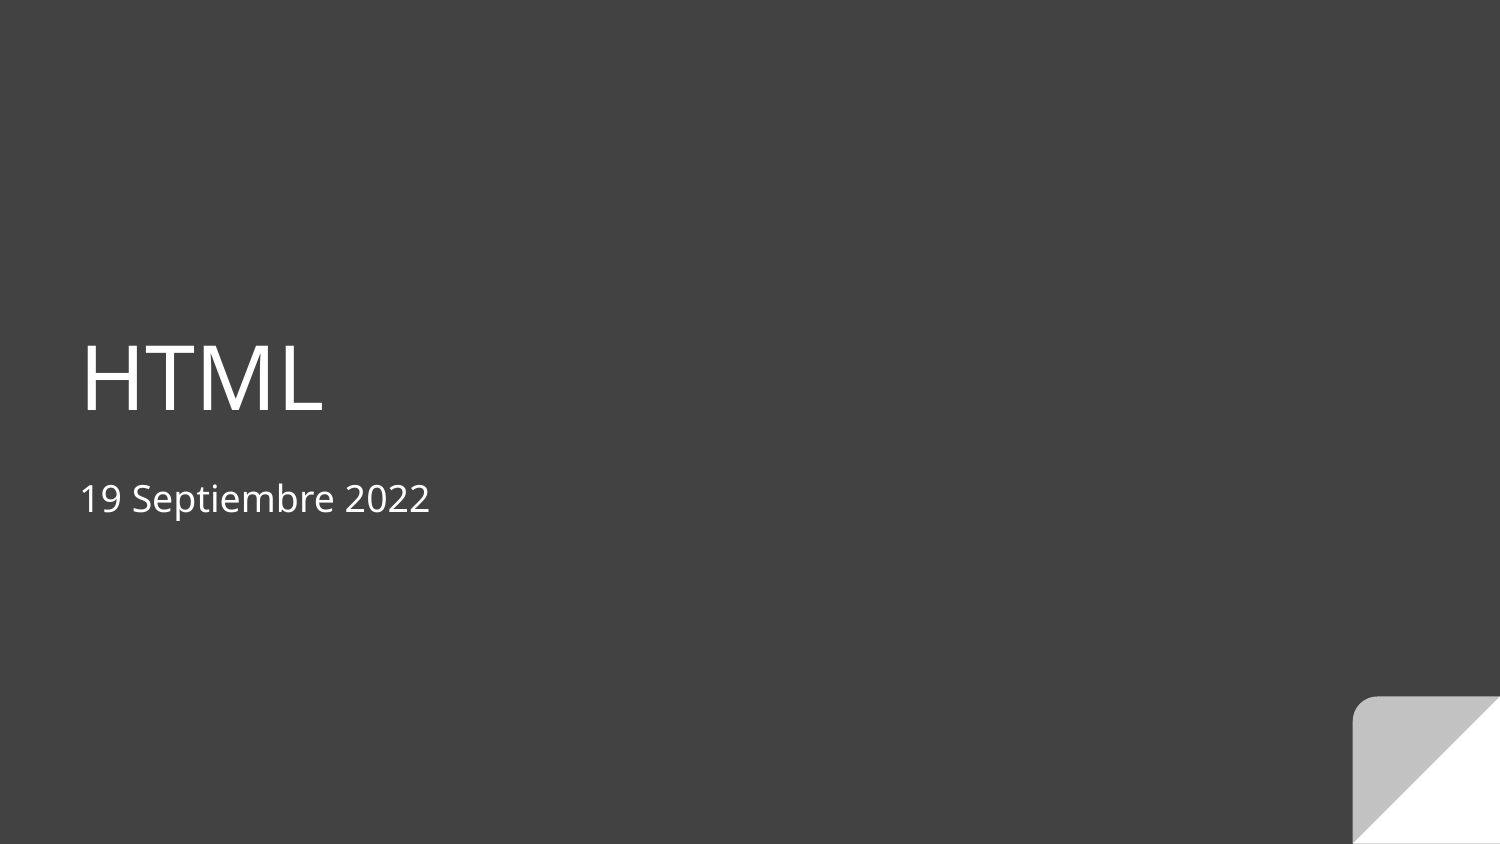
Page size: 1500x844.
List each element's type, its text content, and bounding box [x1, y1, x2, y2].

subtitle 19 Septiembre 2022 [64, 457, 1413, 582]
title HTML [64, 298, 1413, 452]
